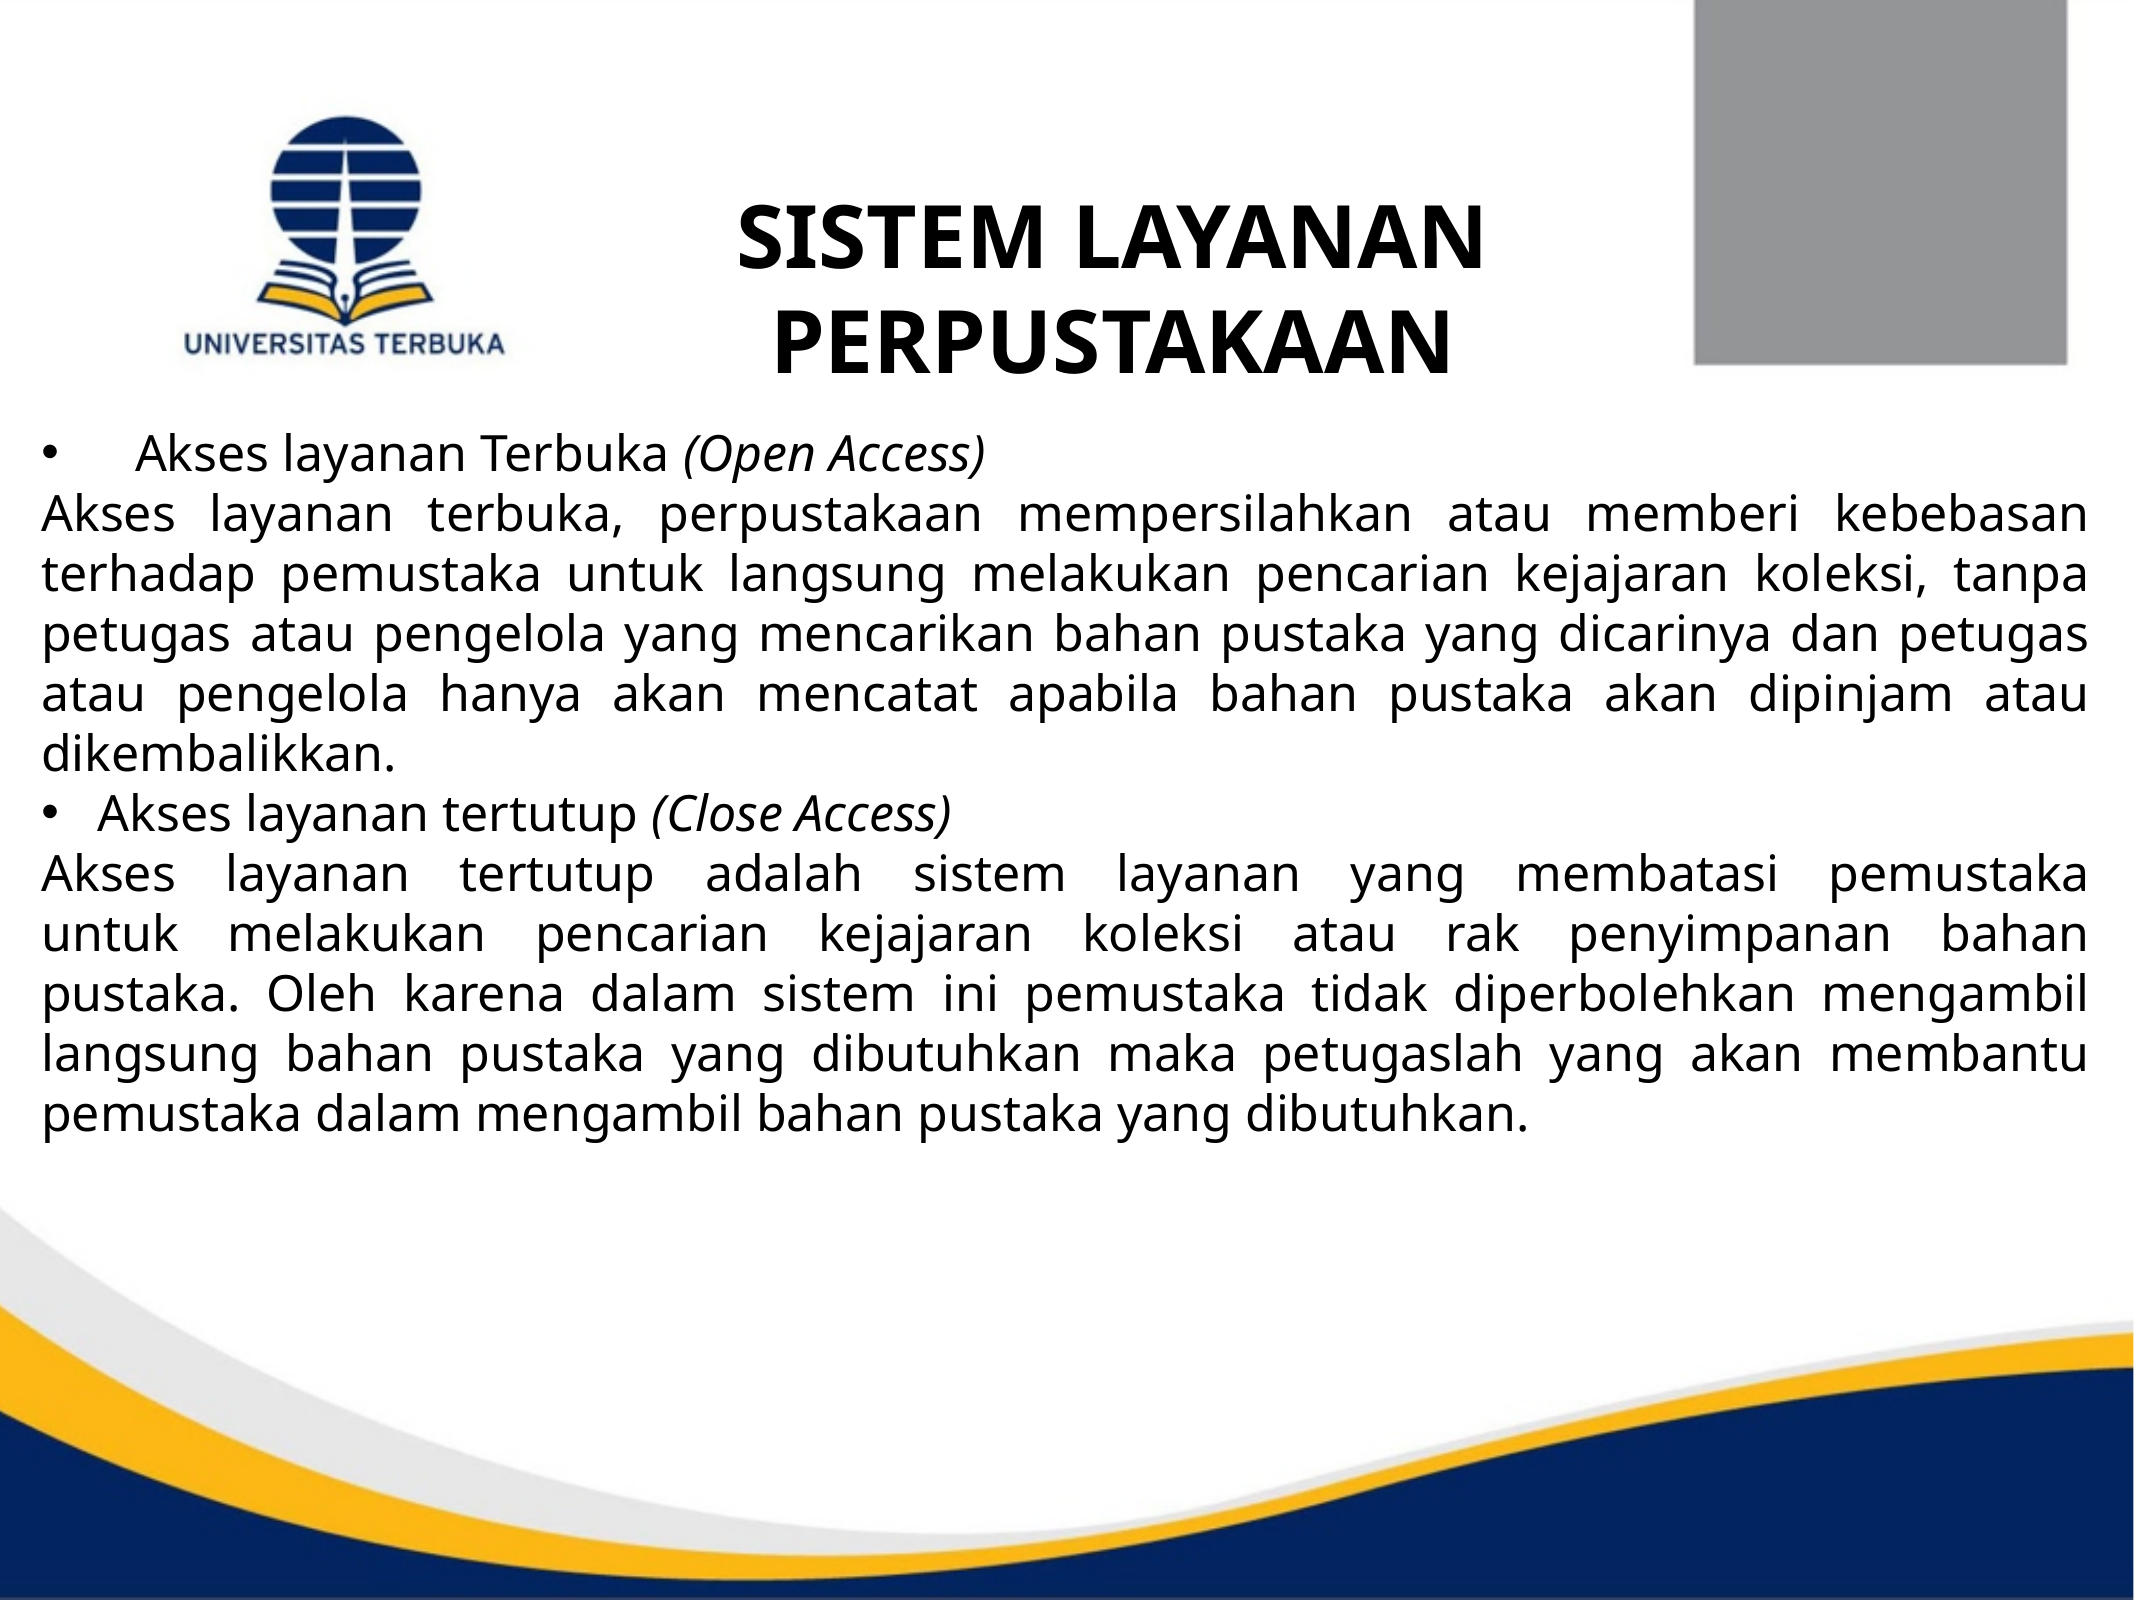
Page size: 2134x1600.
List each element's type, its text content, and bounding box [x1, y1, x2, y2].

text_box SISTEM LAYANAN PERPUSTAKAAN [533, 173, 1693, 399]
text_box Akses layanan Terbuka (Open Access) Akses layanan terbuka, perpustakaan mempersilahkan atau memberi kebebasan terhadap pemustaka untuk langsung melakukan pencarian kejajaran koleksi, tanpa petugas atau pengelola yang mencarikan bahan pustaka yang dicarinya dan petugas atau pengelola hanya akan mencatat apabila bahan pustaka akan dipinjam atau dikembalikkan. Akses layanan tertutup (Close Access) Akses layanan tertutup adalah sistem layanan yang membatasi pemustaka untuk melakukan pencarian kejajaran koleksi atau rak penyimpanan bahan pustaka. Oleh karena dalam sistem ini pemustaka tidak diperbolehkan mengambil langsung bahan pustaka yang dibutuhkan maka petugaslah yang akan membantu pemustaka dalam mengambil bahan pustaka yang dibutuhkan. [26, 414, 2106, 1149]
picture [0, 0, 2134, 1600]
